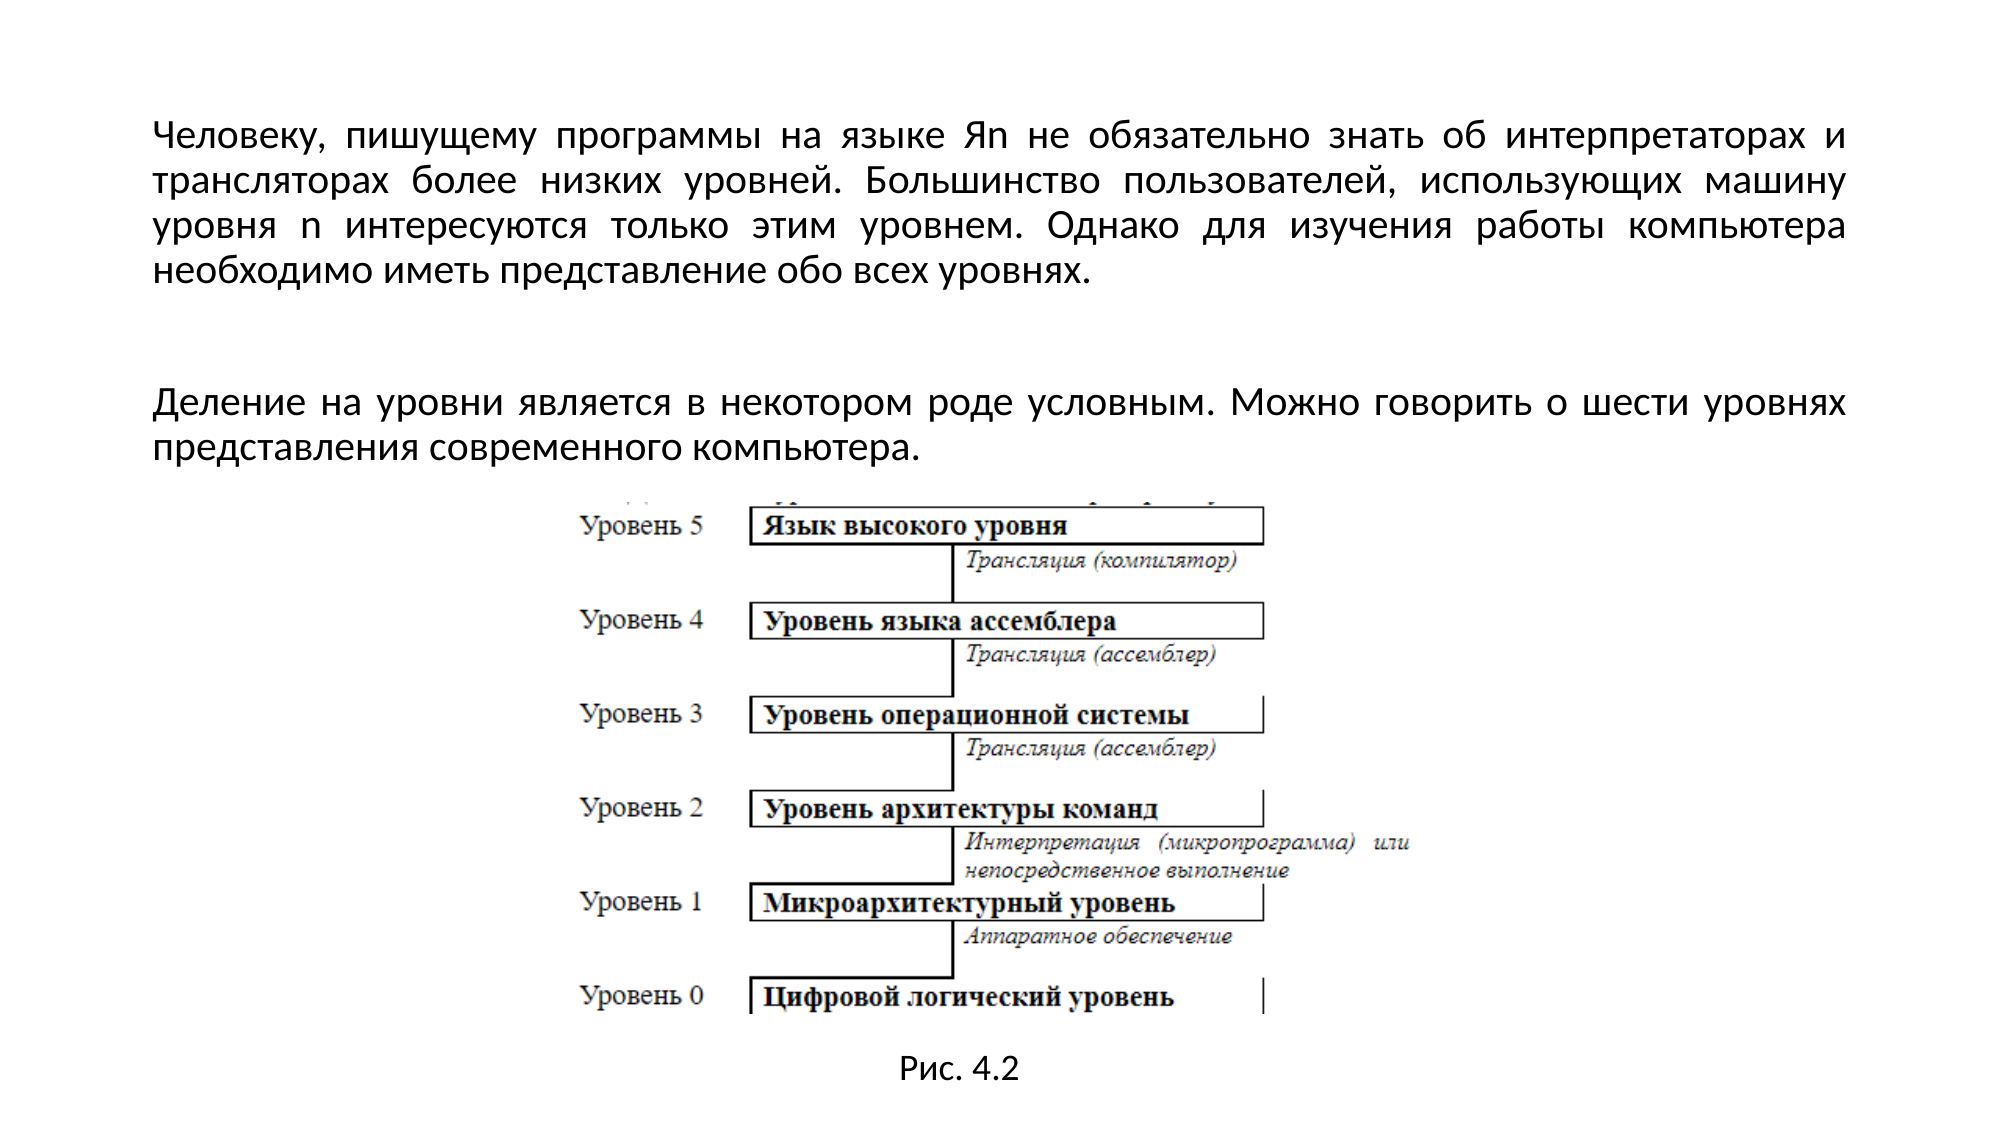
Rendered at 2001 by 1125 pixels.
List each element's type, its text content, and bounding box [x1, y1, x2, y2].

picture [576, 502, 1424, 1014]
text_box Рис. 4.2 [459, 1035, 1460, 1125]
list Человеку, пишущему программы на языке Яn не обязательно знать об интерпретаторах и трансляторах более низких уровней. Большинство пользователей, использующих машину уровня n интересуются только этим уровнем. Однако для изучения работы компьютера необходимо иметь представление обо всех уровнях. Деление на уровни является в некотором роде условным. Можно говорить о шести уровнях представления современного компьютера. [137, 105, 1863, 1014]
